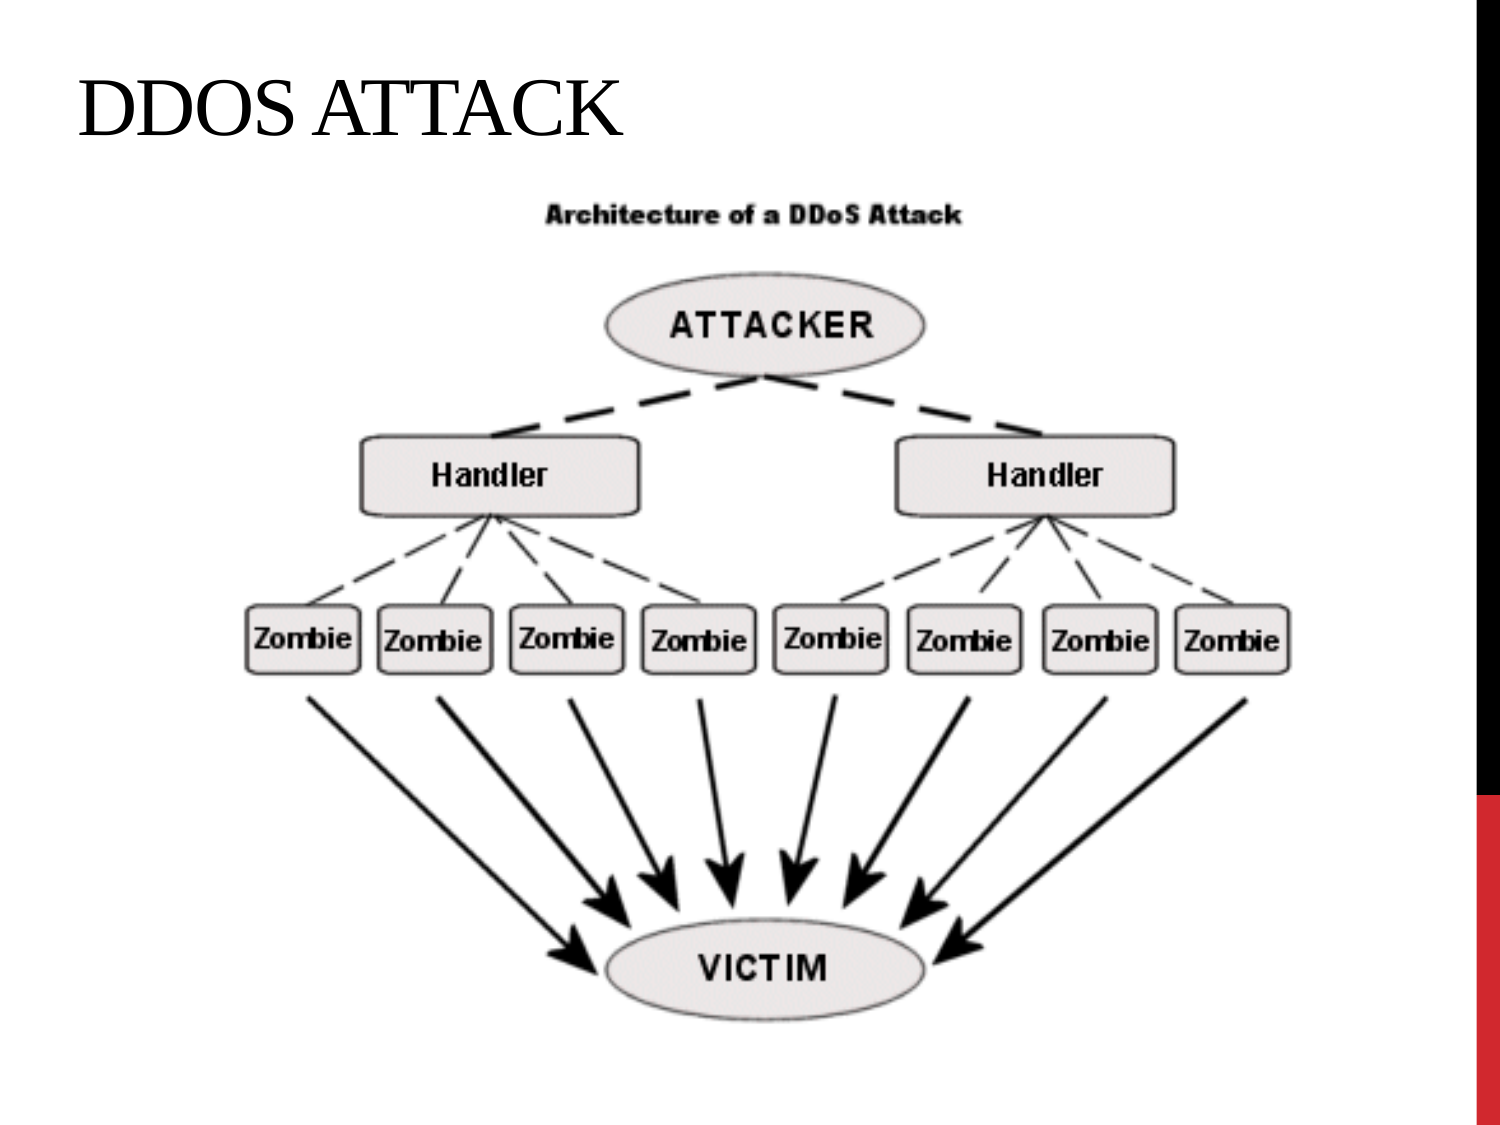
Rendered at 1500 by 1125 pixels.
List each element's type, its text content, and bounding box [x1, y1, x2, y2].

title DDOS attack [62, 37, 1463, 166]
picture [211, 186, 1313, 1049]
